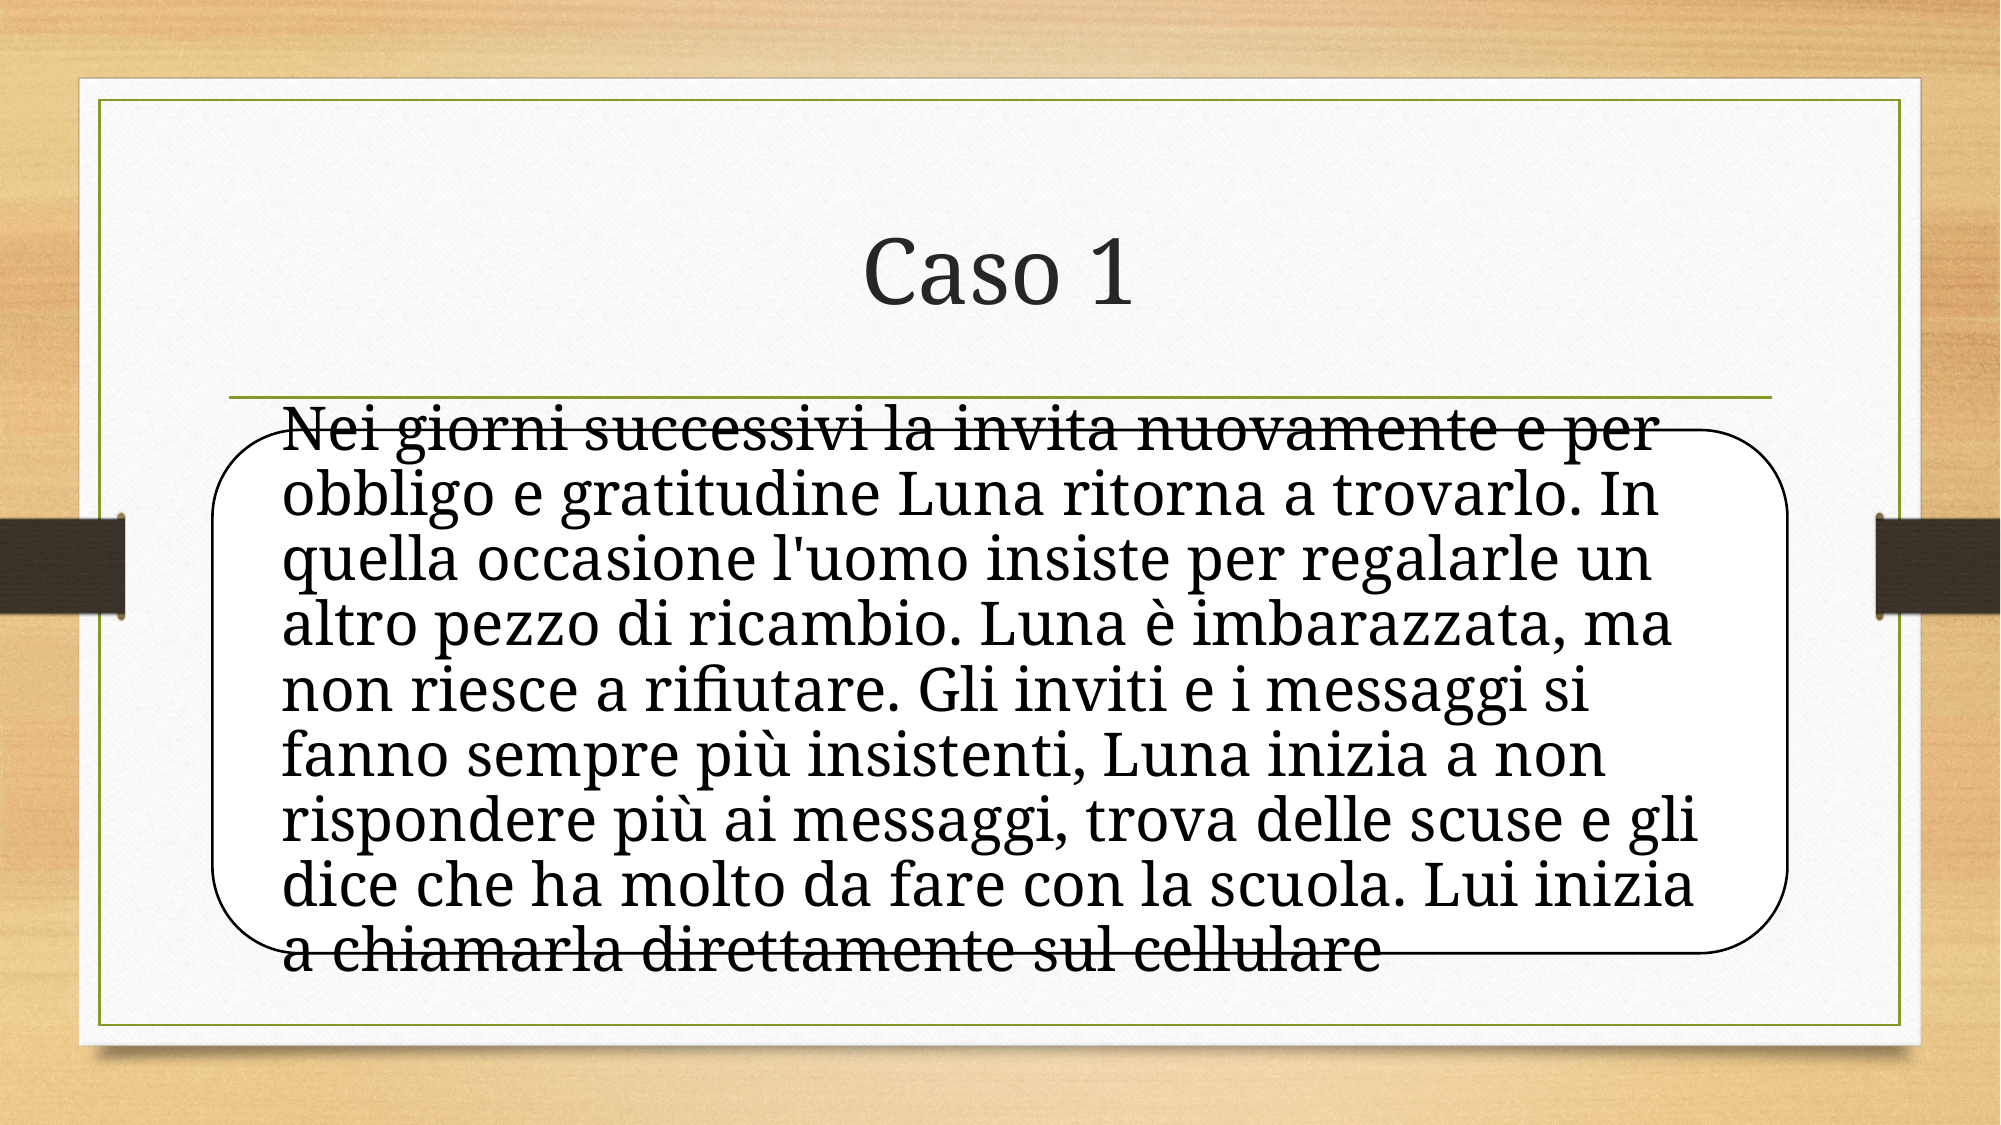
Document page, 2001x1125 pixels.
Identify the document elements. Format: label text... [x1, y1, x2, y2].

picture [0, 0, 2001, 1125]
title Caso 1 [212, 161, 1788, 375]
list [212, 419, 1788, 965]
